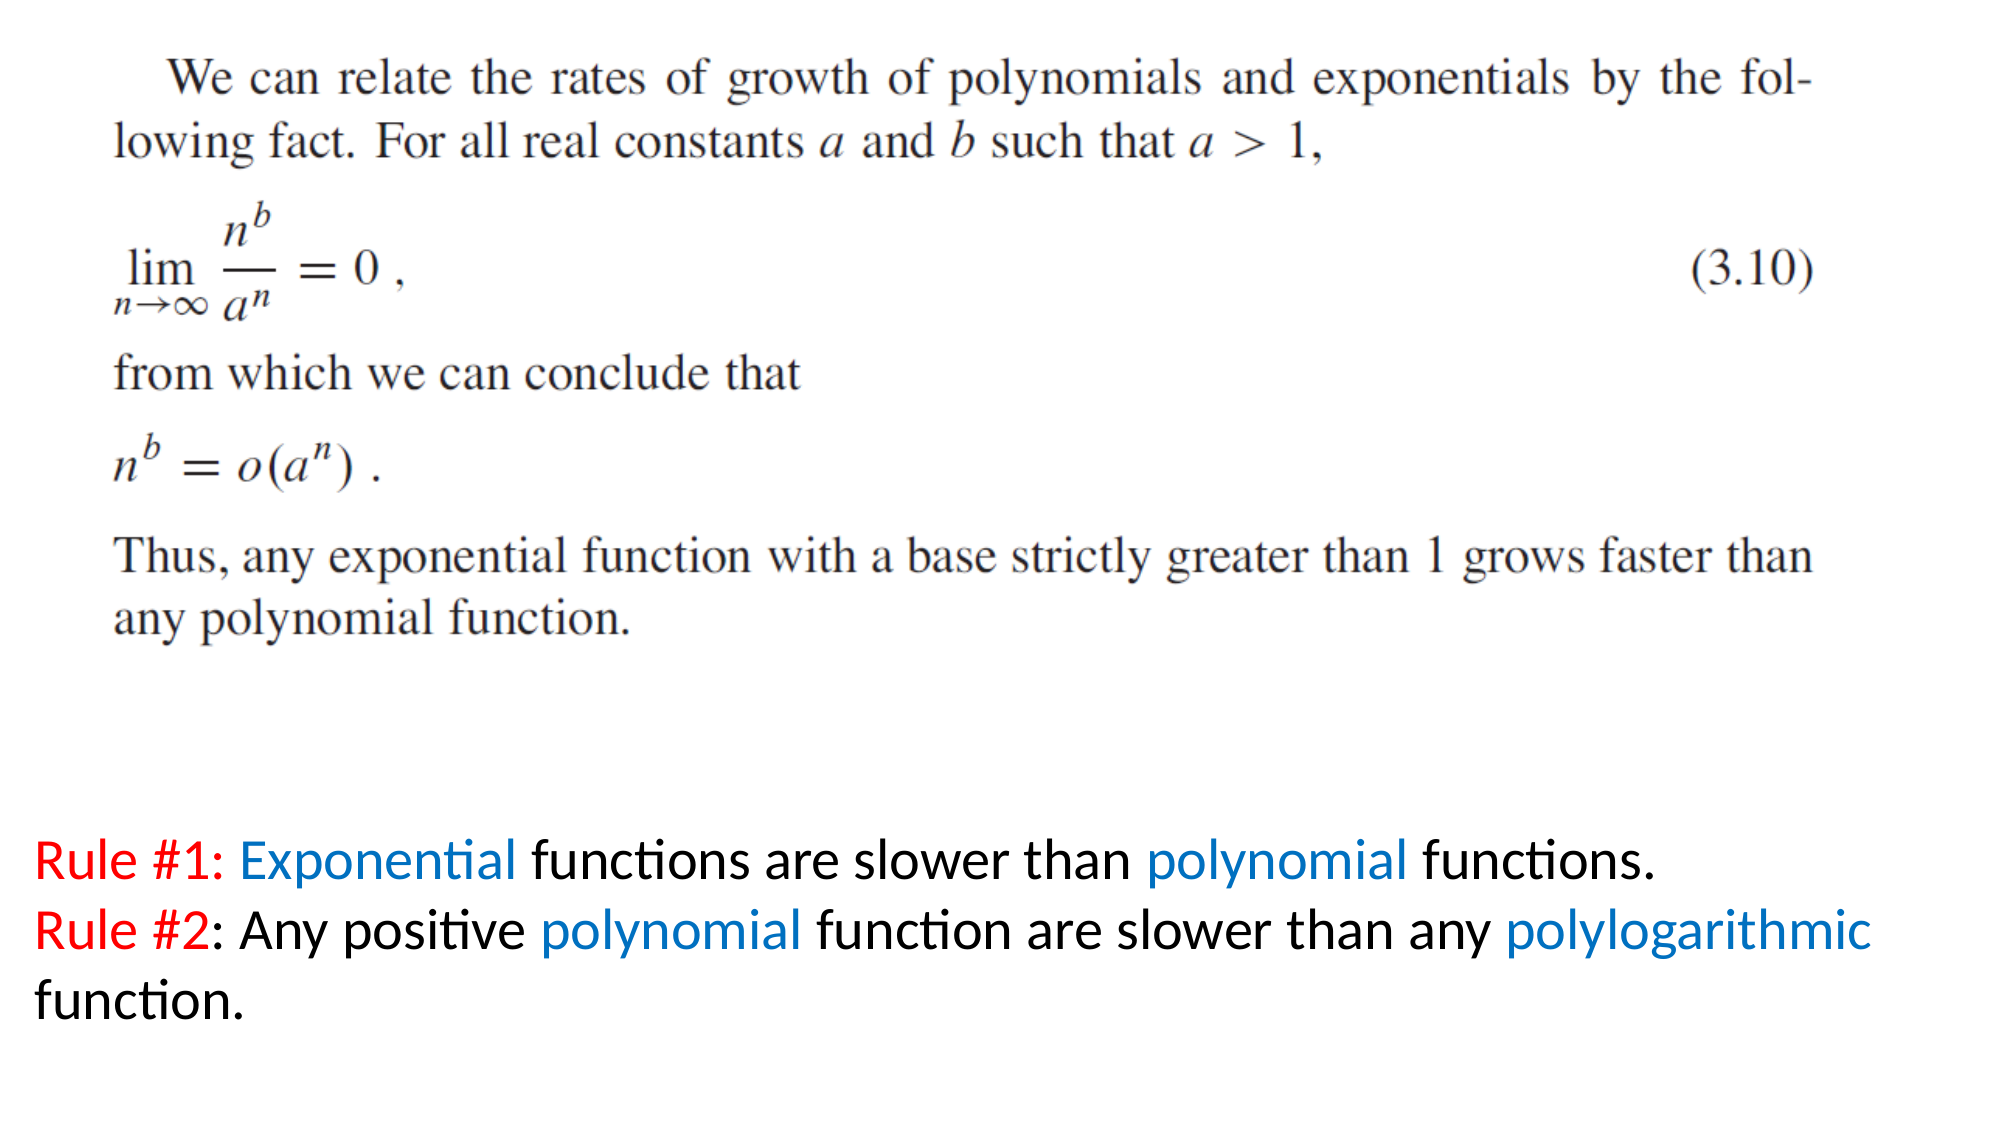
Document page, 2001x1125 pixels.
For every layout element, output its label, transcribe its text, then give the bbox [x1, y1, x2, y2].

text_box Rule #1: Exponential functions are slower than polynomial functions. Rule #2: Any positive polynomial function are slower than any polylogarithmic function. [19, 814, 1976, 1039]
picture [48, 48, 1896, 654]
